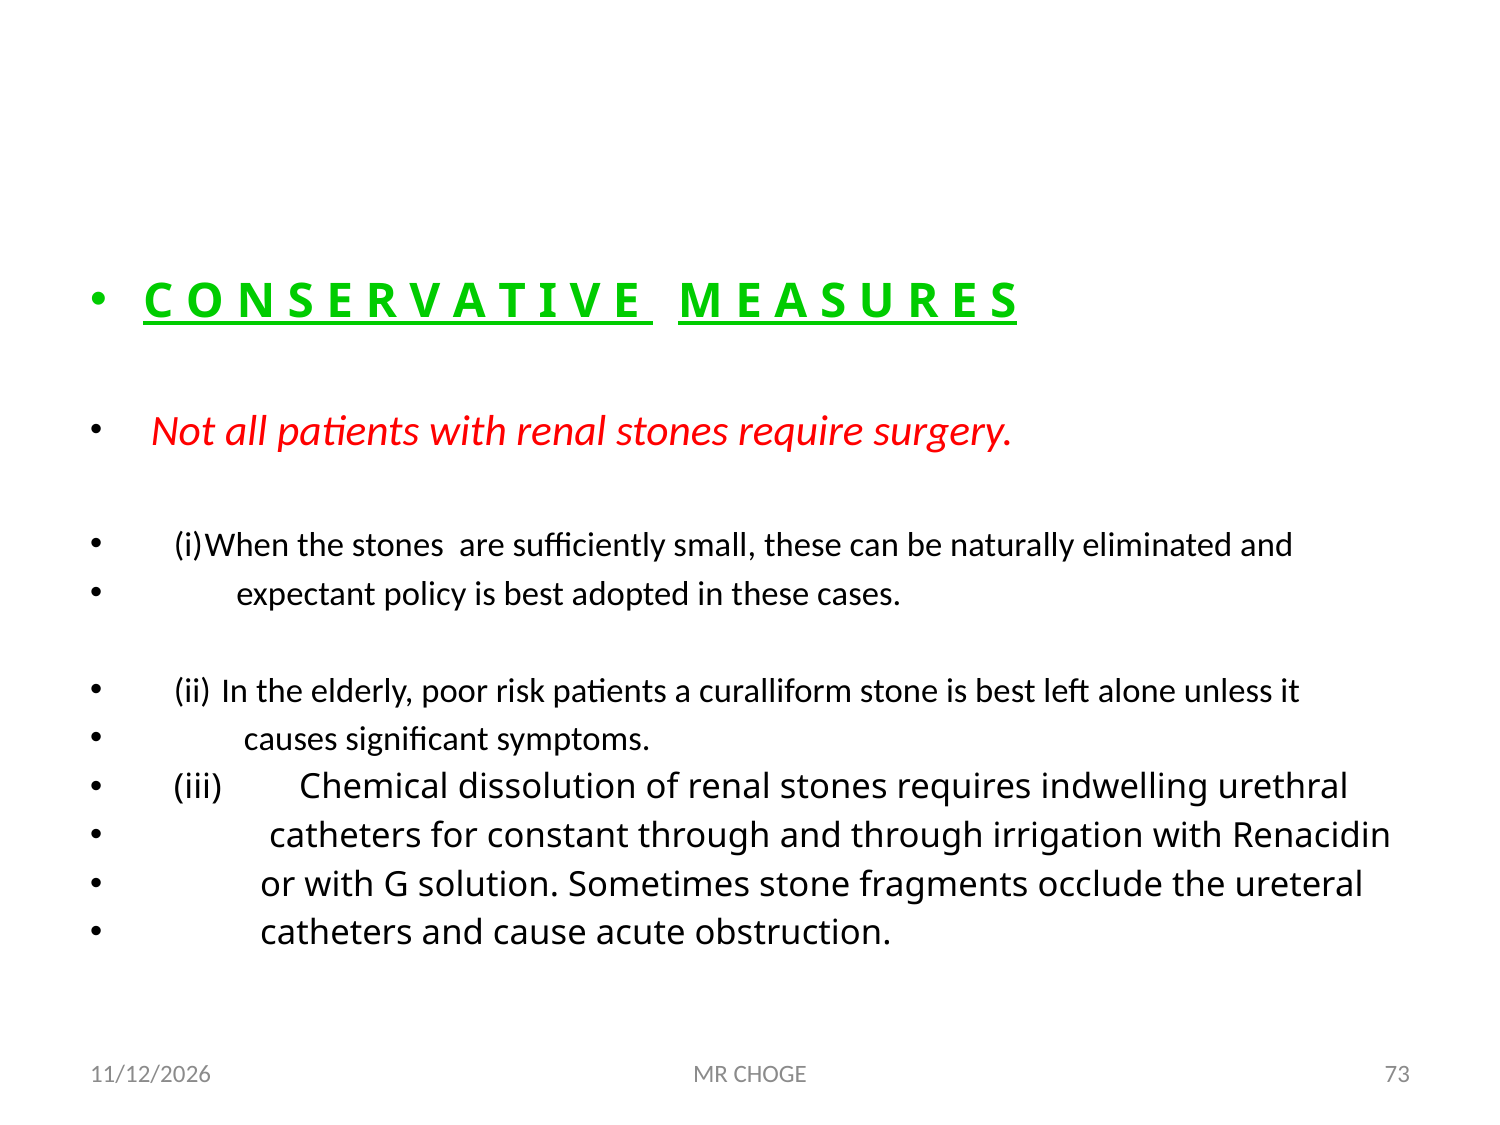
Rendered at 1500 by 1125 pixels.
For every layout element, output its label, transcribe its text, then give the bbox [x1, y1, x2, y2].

footer MR CHOGE [512, 1042, 988, 1103]
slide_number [75, 1042, 425, 1103]
list C O N S E R V A T I V E M E A S U R E S Not all patients with renal stones require surgery. (i) When the stones are sufficiently small, these can be naturally eliminated and expectant policy is best adopted in these cases. (ii) In the elderly, poor risk patients a curalliform stone is best left alone unless it causes significant symptoms. (iii) Chemical dissolution of renal stones requires indwelling urethral catheters for constant through and through irrigation with Renacidin or with G solution. Sometimes stone fragments occlude the ureteral catheters and cause acute obstruction. [75, 262, 1425, 1005]
slide_number 73 [1074, 1042, 1425, 1103]
